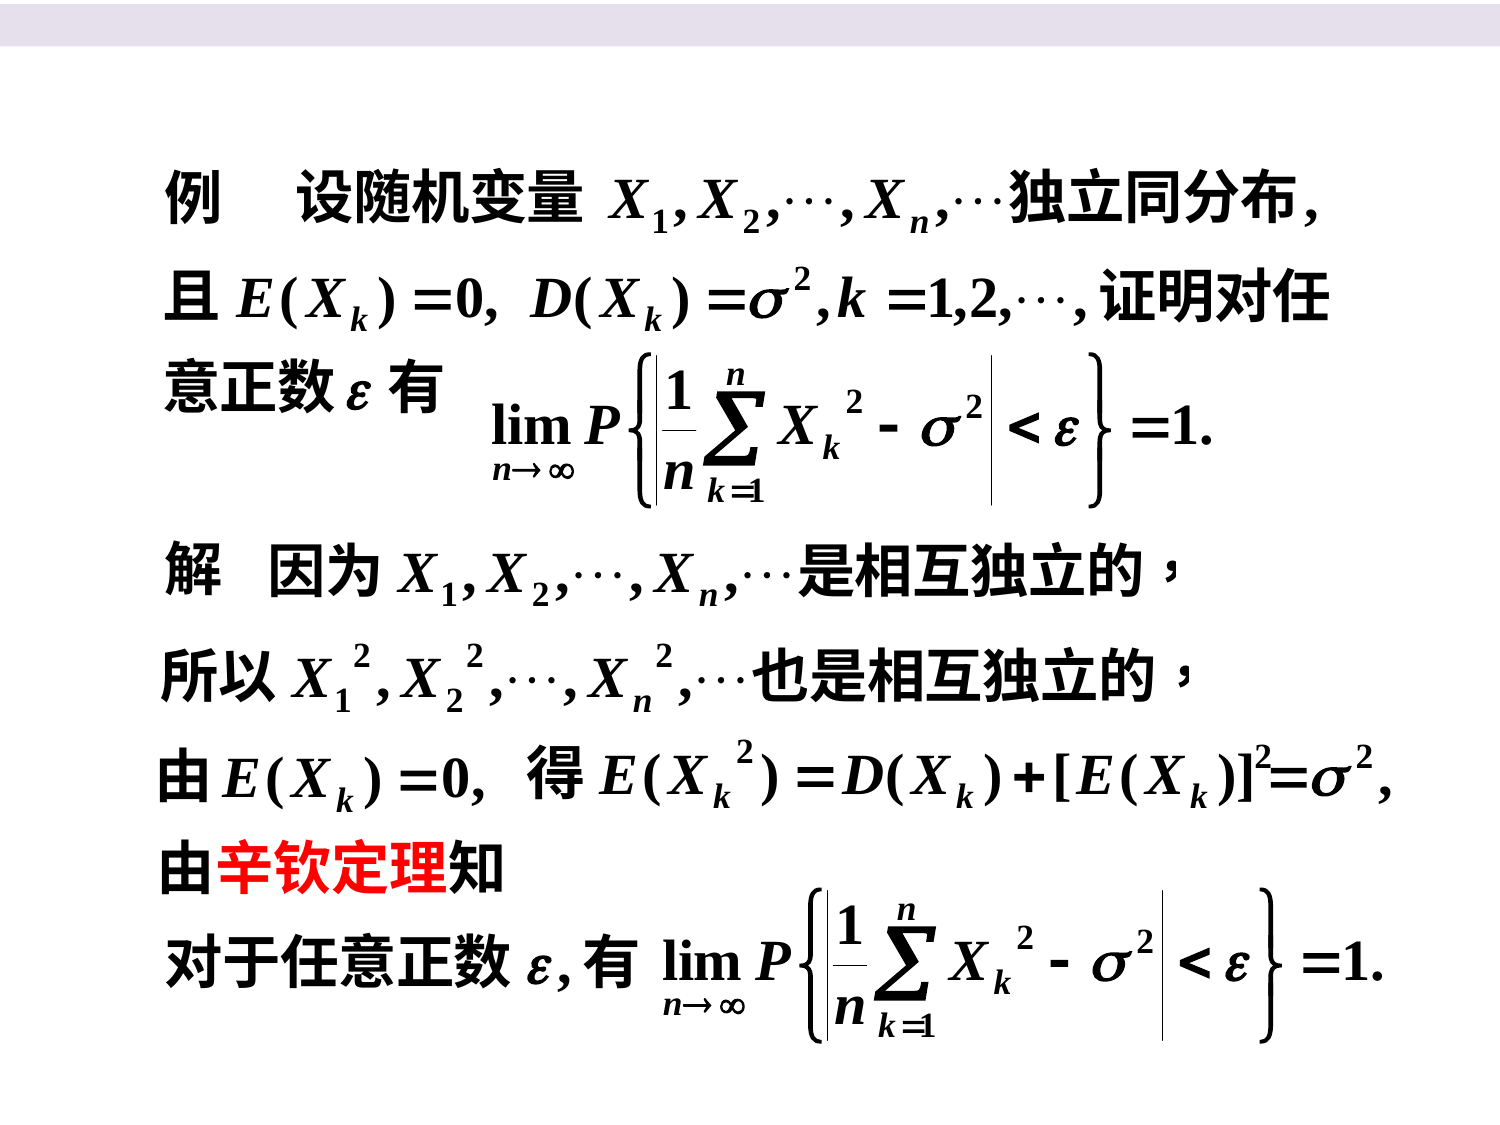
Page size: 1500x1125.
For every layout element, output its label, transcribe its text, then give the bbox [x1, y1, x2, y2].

text_box 解 [149, 524, 313, 609]
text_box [488, 348, 1216, 512]
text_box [524, 731, 1276, 816]
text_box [1262, 736, 1396, 810]
text_box 由辛钦定理知 [142, 823, 968, 909]
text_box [159, 635, 1189, 719]
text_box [162, 930, 644, 1002]
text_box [270, 539, 1176, 614]
text_box 例 [150, 153, 425, 239]
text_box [659, 883, 1387, 1047]
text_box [161, 164, 1381, 428]
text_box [159, 745, 488, 819]
